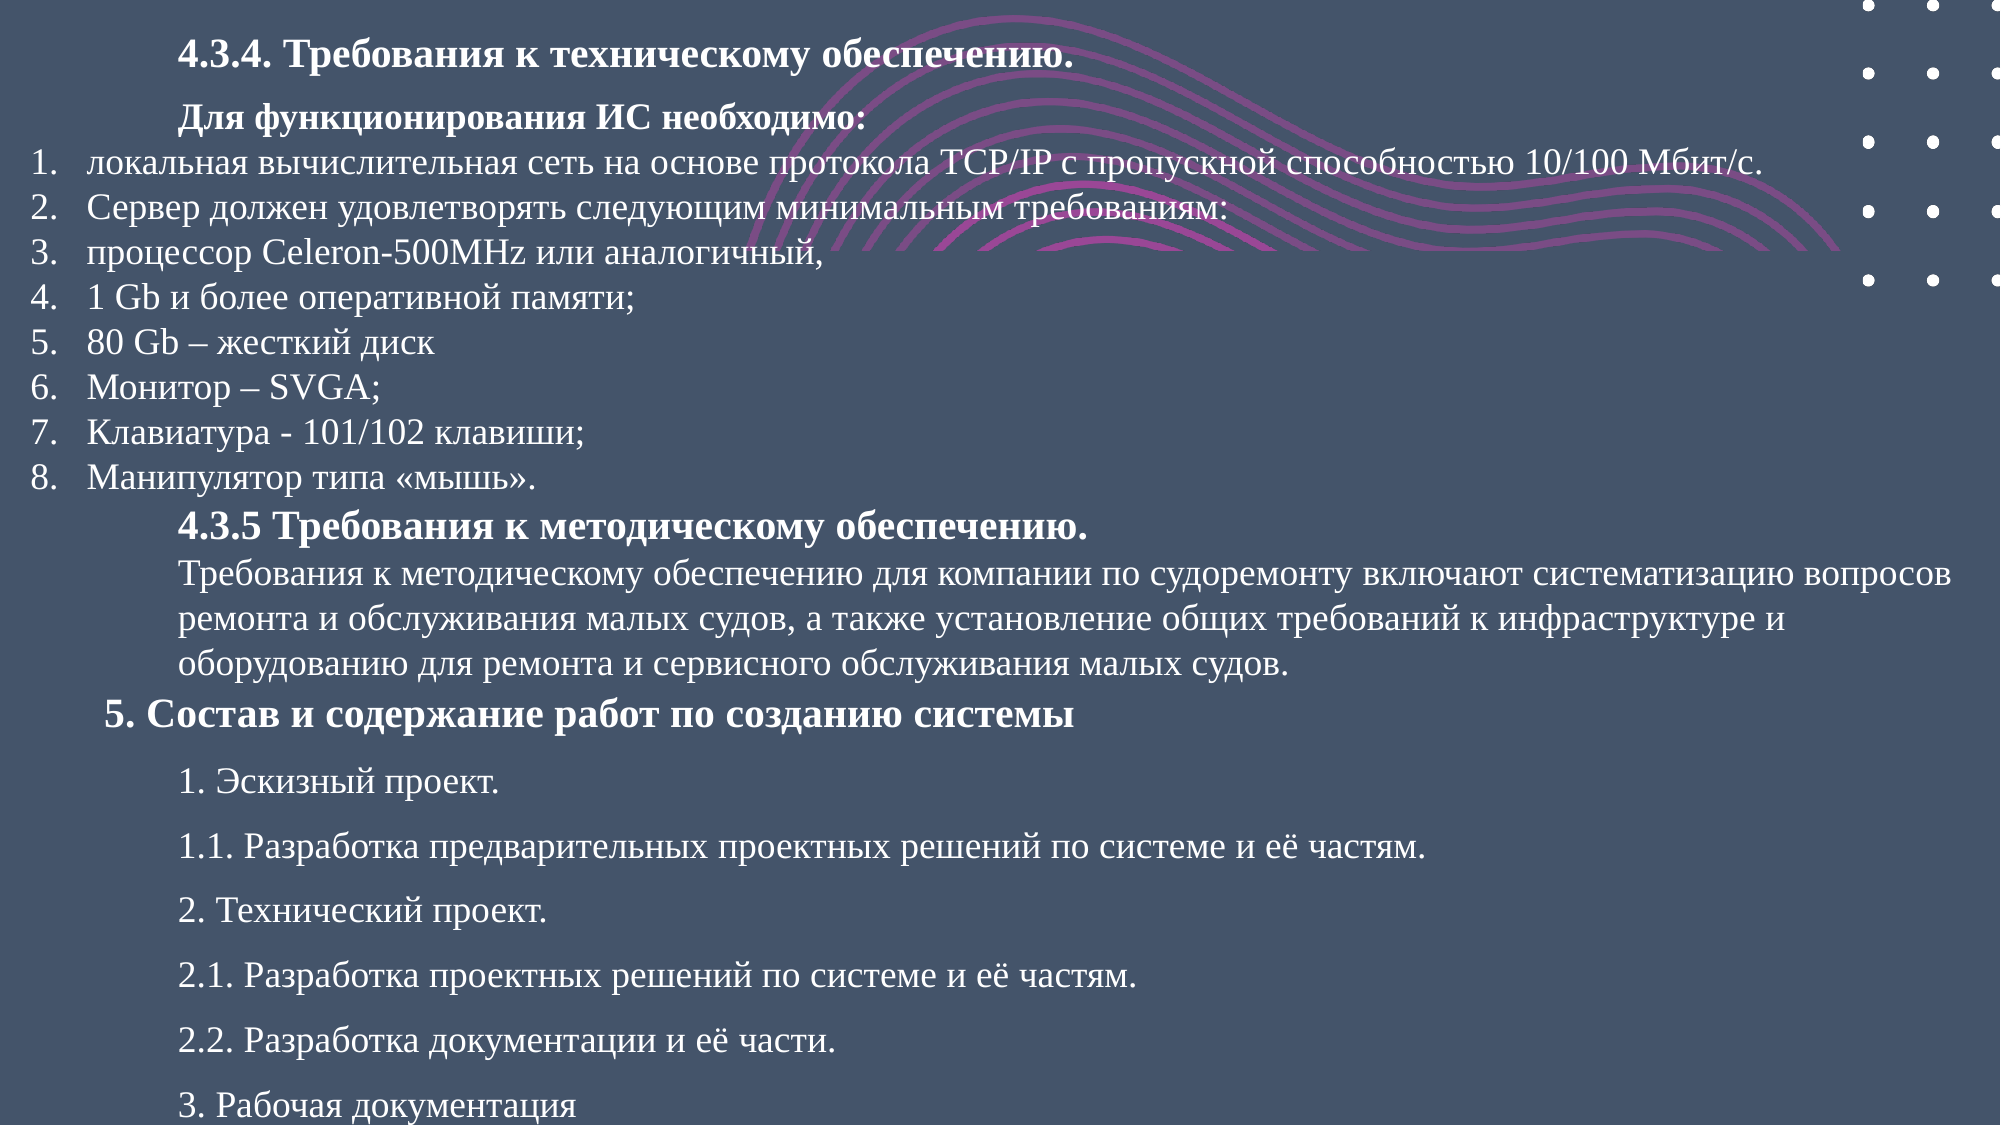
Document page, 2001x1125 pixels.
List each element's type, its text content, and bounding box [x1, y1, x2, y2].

picture [728, 0, 2001, 309]
text_box 4.3.4. Требования к техническому обеспечению. Для функционирования ИС необходимо: локальная вычислительная сеть на основе протокола TCP/IP с пропускной способностью 10/100 Мбит/с. Сервер должен удовлетворять следующим минимальным требованиям: процессор Celeron-500MHz или аналогичный, 1 Gb и более оперативной памяти; 80 Gb – жесткий диск Монитор – SVGA; Клавиатура - 101/102 клавиши; Манипулятор типа «мышь». 4.3.5 Требования к методическому обеспечению. Требования к методическому обеспечению для компании по судоремонту включают систематизацию вопросов ремонта и обслуживания малых судов, а также установление общих требований к инфраструктуре и оборудованию для ремонта и сервисного обслуживания малых судов. 5. Состав и содержание работ по созданию системы 1. Эскизный проект. 1.1. Разработка предварительных проектных решений по системе и её частям. 2. Технический проект. 2.1. Разработка проектных решений по системе и её частям. 2.2. Разработка документации и её части. 3. Рабочая документация [15, 15, 1985, 1125]
